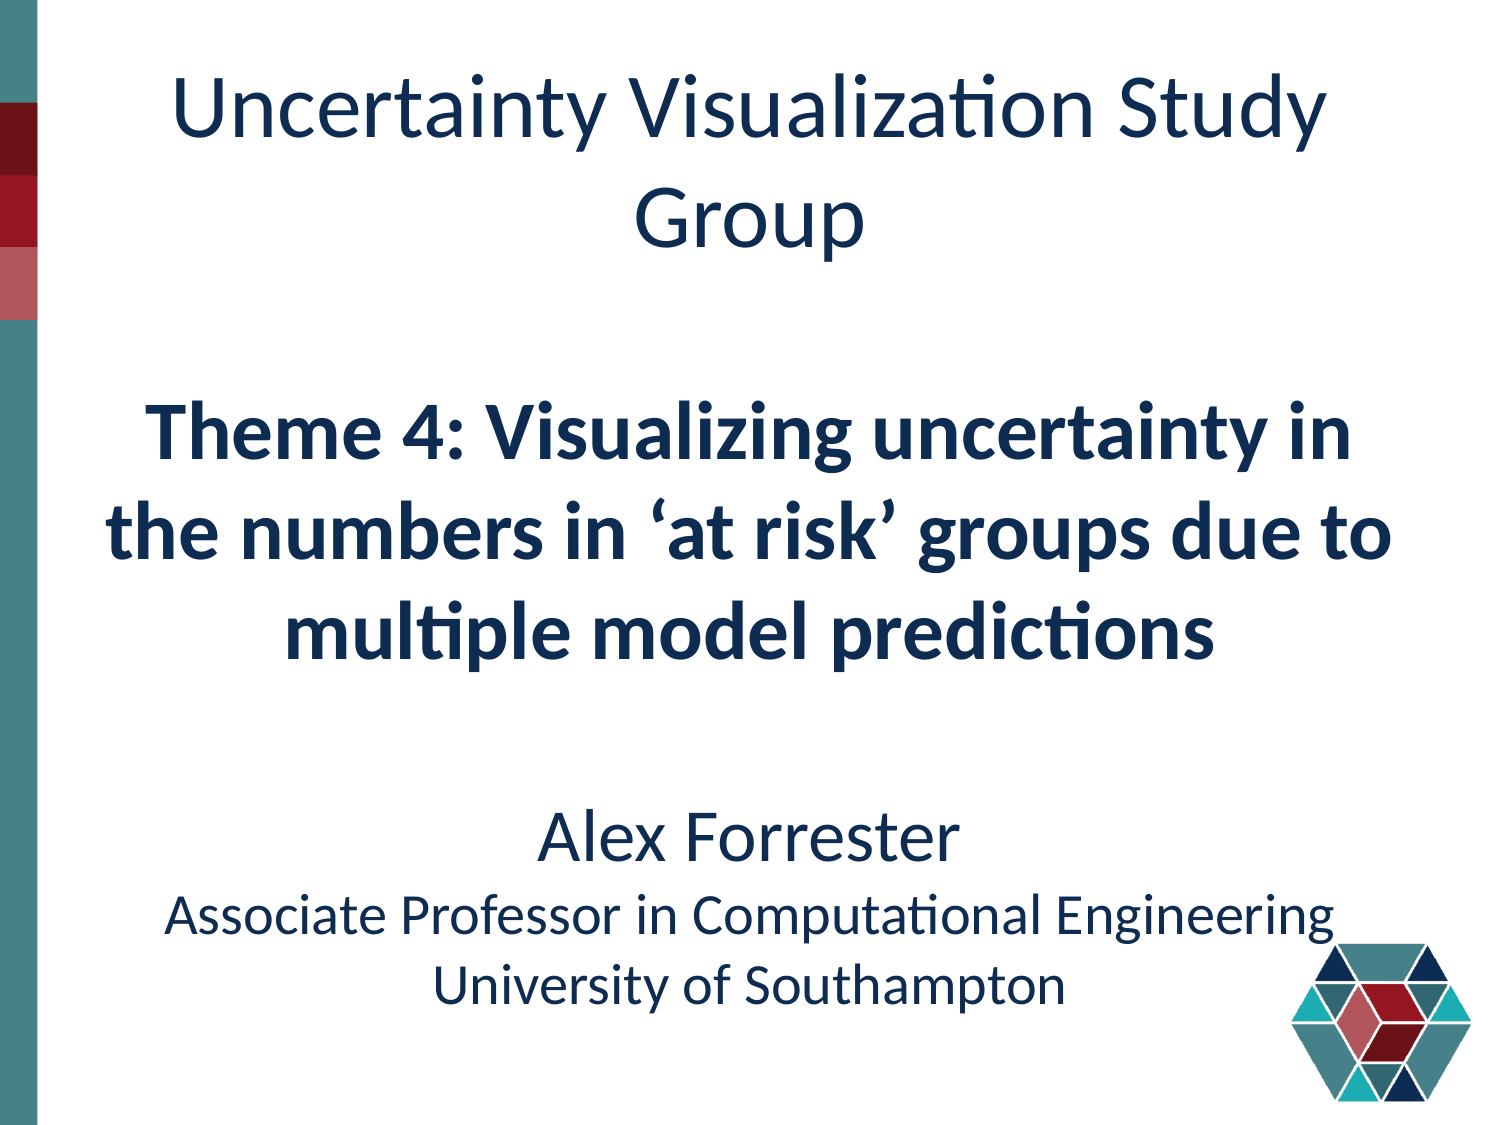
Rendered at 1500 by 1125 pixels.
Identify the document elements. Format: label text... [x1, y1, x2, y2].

title Uncertainty Visualization Study Group Theme 4: Visualizing uncertainty in the numbers in ‘at risk’ groups due to multiple model predictions Alex Forrester Associate Professor in Computational Engineering University of Southampton [75, 125, 1425, 938]
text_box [0, 0, 38, 1125]
picture [1287, 939, 1475, 1105]
